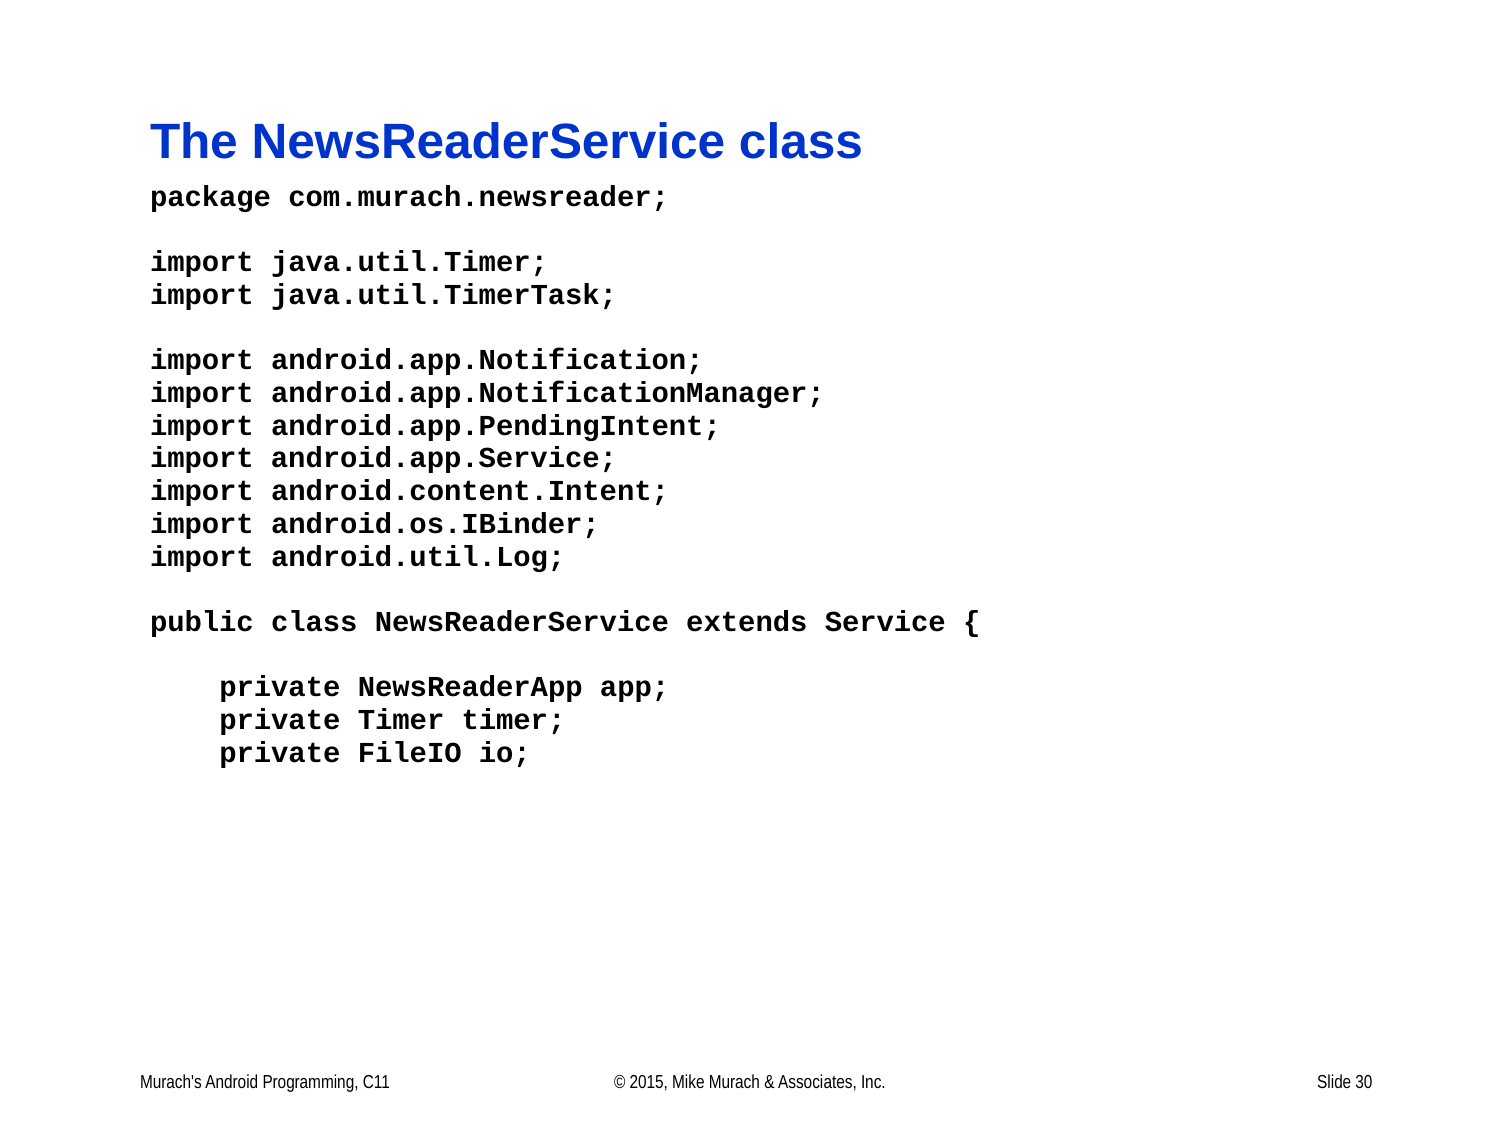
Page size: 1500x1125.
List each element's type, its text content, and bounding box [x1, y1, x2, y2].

slide_number Murach's Android Programming, C11 [125, 1025, 450, 1100]
slide_number Slide 30 [1074, 1025, 1388, 1100]
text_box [149, 112, 1265, 841]
footer © 2015, Mike Murach & Associates, Inc. [474, 1025, 1025, 1100]
